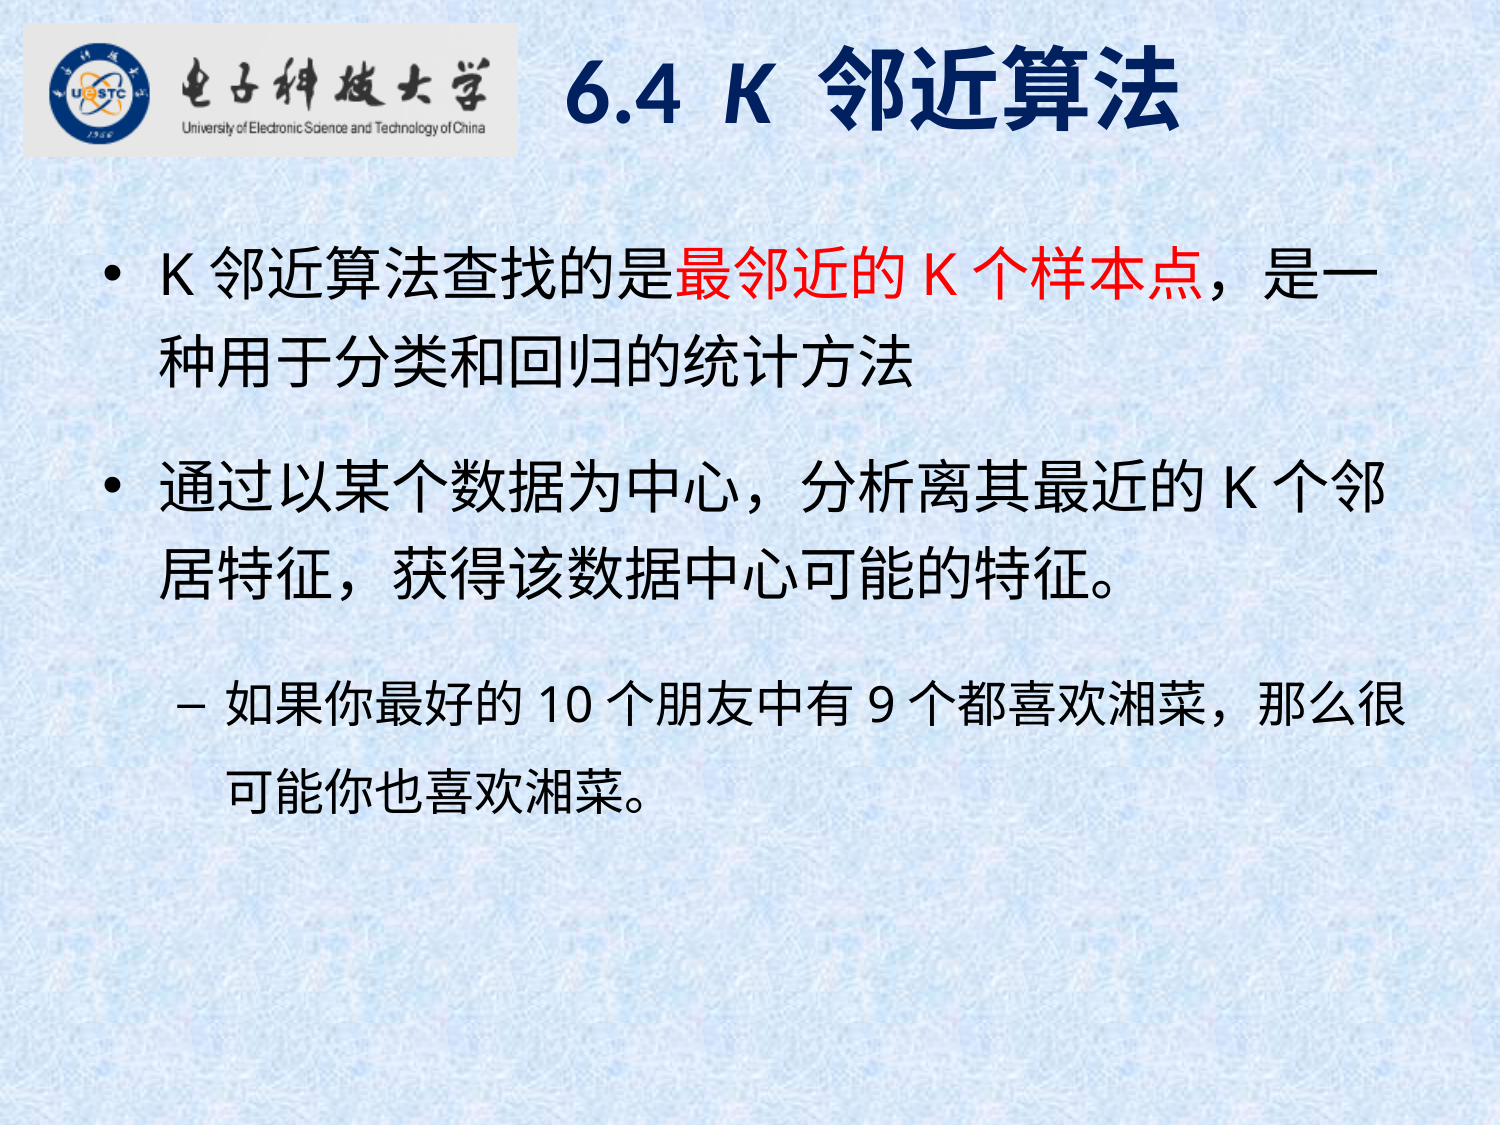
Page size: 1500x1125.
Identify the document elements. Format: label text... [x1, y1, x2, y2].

list K邻近算法查找的是最邻近的K个样本点，是一种用于分类和回归的统计方法 通过以某个数据为中心，分析离其最近的K个邻居特征，获得该数据中心可能的特征。 如果你最好的10个朋友中有9个都喜欢湘菜，那么很可能你也喜欢湘菜。 [87, 212, 1425, 1088]
title 6.4 K 邻近算法 [549, 24, 1400, 175]
picture [0, 0, 1500, 1125]
